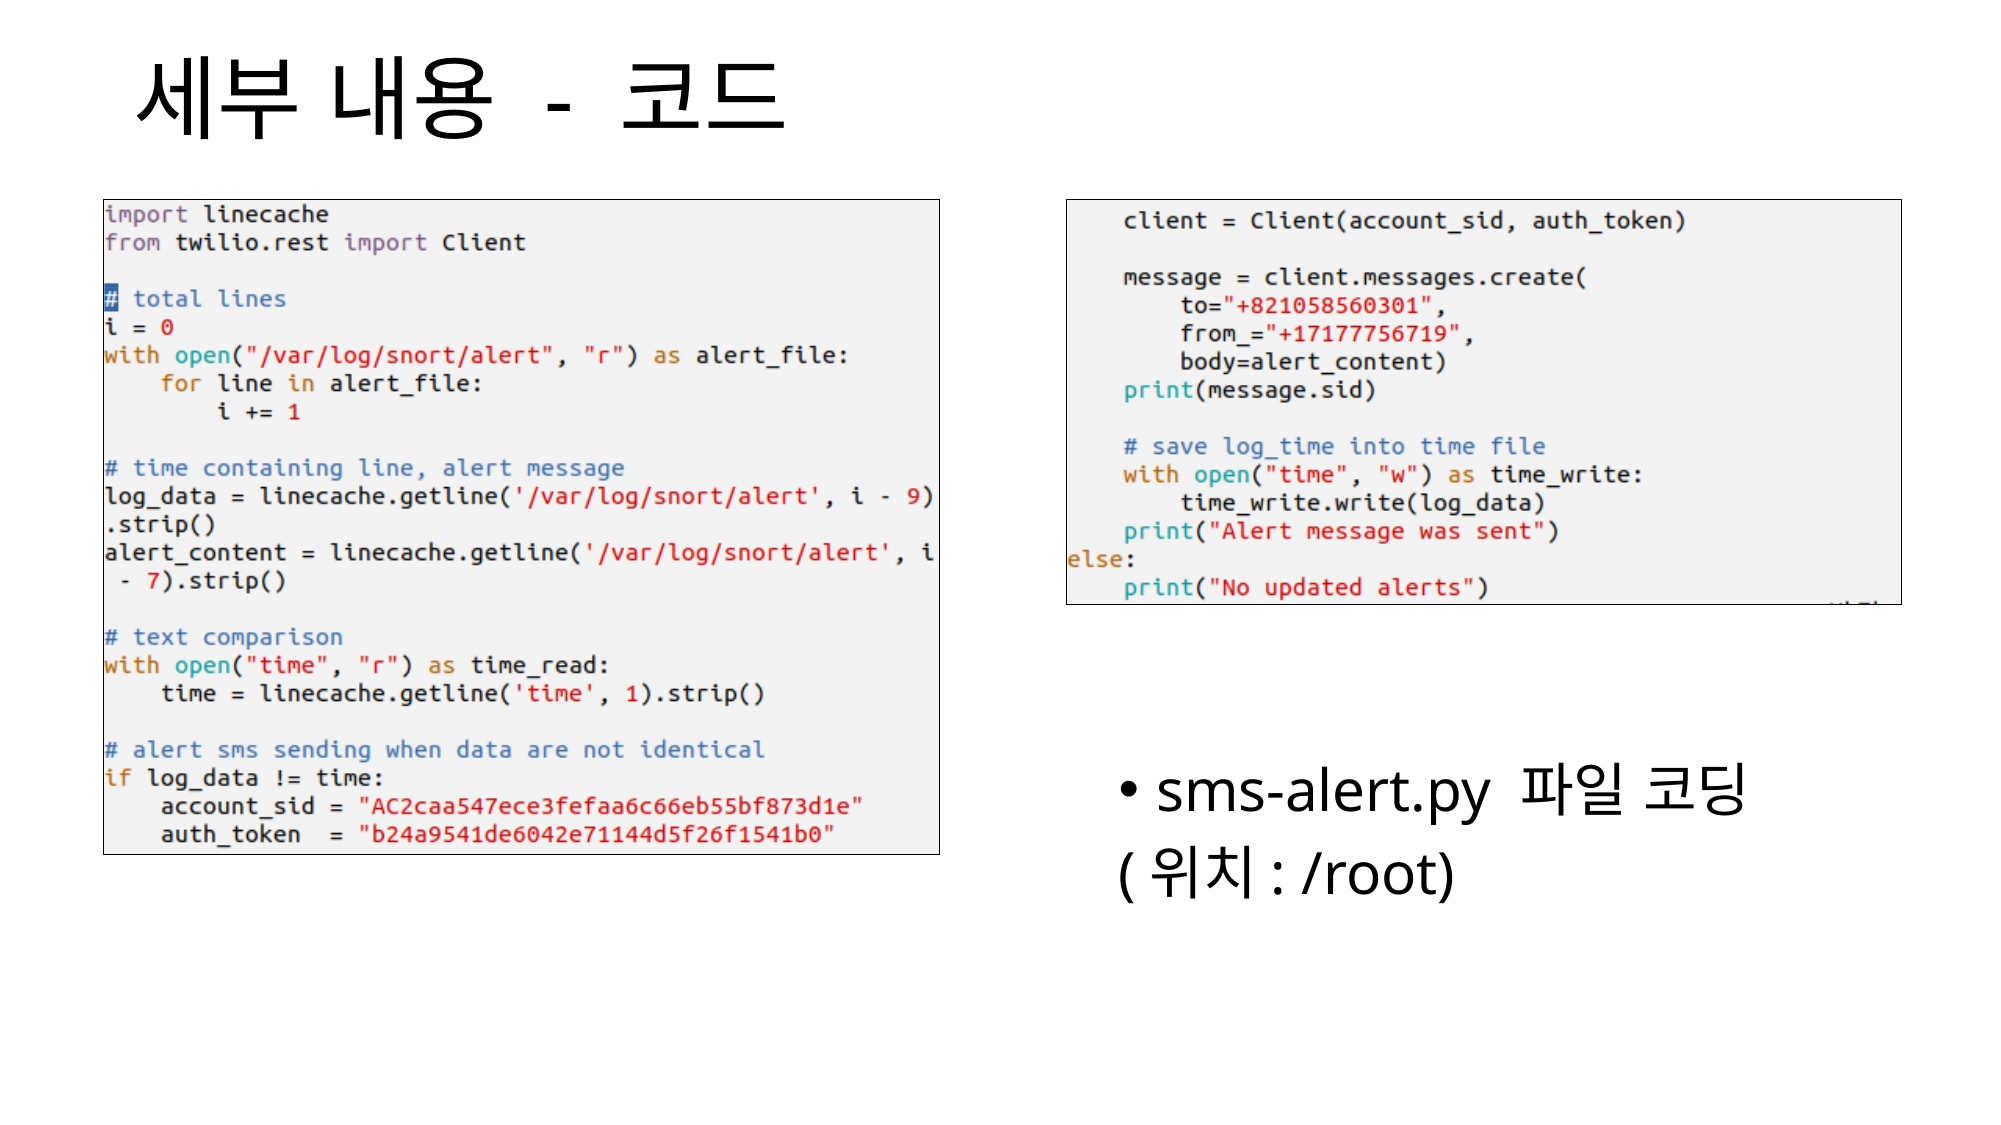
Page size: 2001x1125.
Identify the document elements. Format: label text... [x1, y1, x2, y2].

picture [1066, 199, 1902, 605]
picture [103, 199, 940, 855]
title 세부 내용 - 코드 [118, 0, 1844, 212]
text_box sms-alert.py 파일 코딩 (위치: /root) [1103, 753, 1952, 956]
